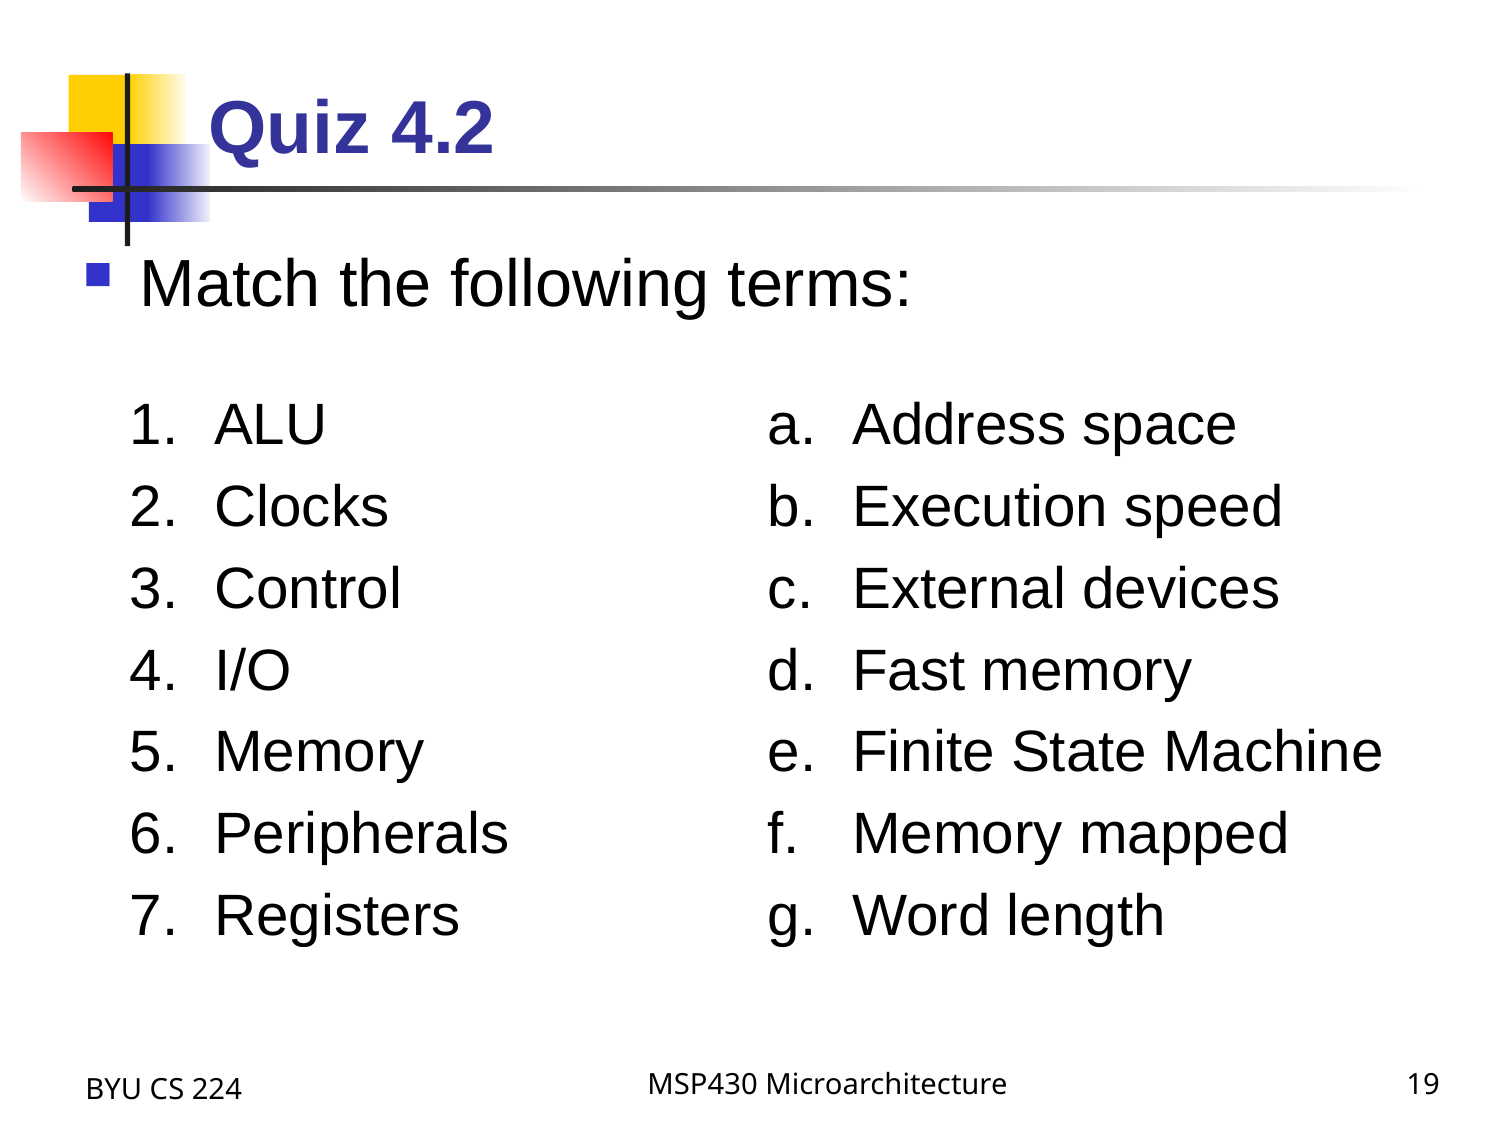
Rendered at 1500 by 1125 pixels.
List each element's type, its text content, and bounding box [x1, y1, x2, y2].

slide_number BYU CS 224 [70, 1037, 415, 1113]
title Quiz 4.2 [193, 34, 1472, 177]
slide_number 19 [1329, 1034, 1455, 1113]
list ALU Clocks Control I/O Memory Peripherals Registers [115, 379, 683, 1000]
list Address space Execution speed External devices Fast memory Finite State Machine Memory mapped Word length [752, 379, 1477, 991]
footer MSP430 Microarchitecture [430, 1034, 1225, 1113]
text_box Match the following terms: [68, 232, 1439, 345]
